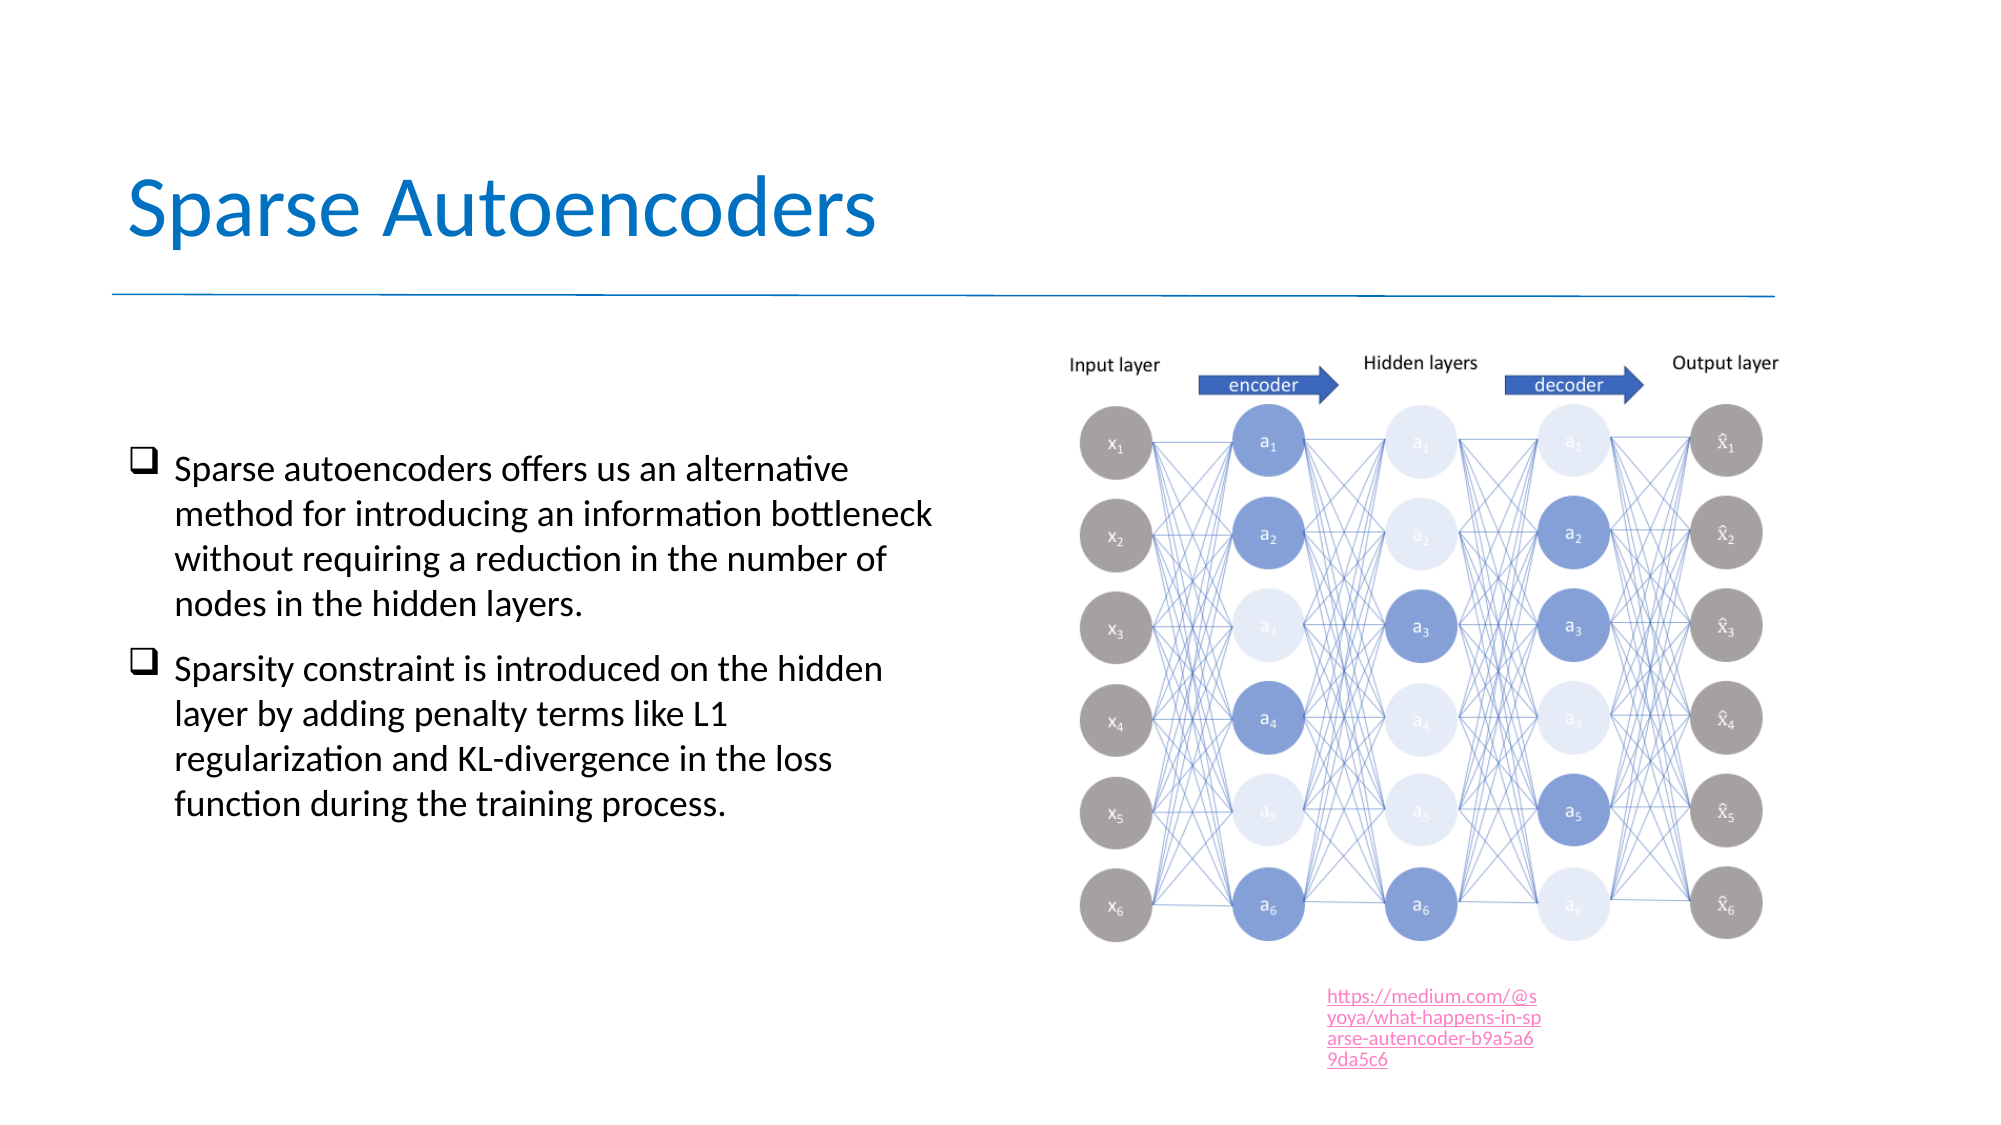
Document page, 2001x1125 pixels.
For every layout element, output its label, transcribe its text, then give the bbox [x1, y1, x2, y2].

list Sparse autoencoders offers us an alternative method for introducing an information bottleneck without requiring a reduction in the number of nodes in the hidden layers. Sparsity constraint is introduced on the hidden layer by adding penalty terms like L1 regularization and KL-divergence in the loss function during the training process. [112, 374, 957, 959]
text_box https://medium.com/@syoya/what-happens-in-sparse-autencoder-b9a5a69da5c6 [1312, 975, 1557, 1015]
text_box Sparse Autoencoders [112, 107, 1775, 294]
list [982, 344, 1850, 960]
